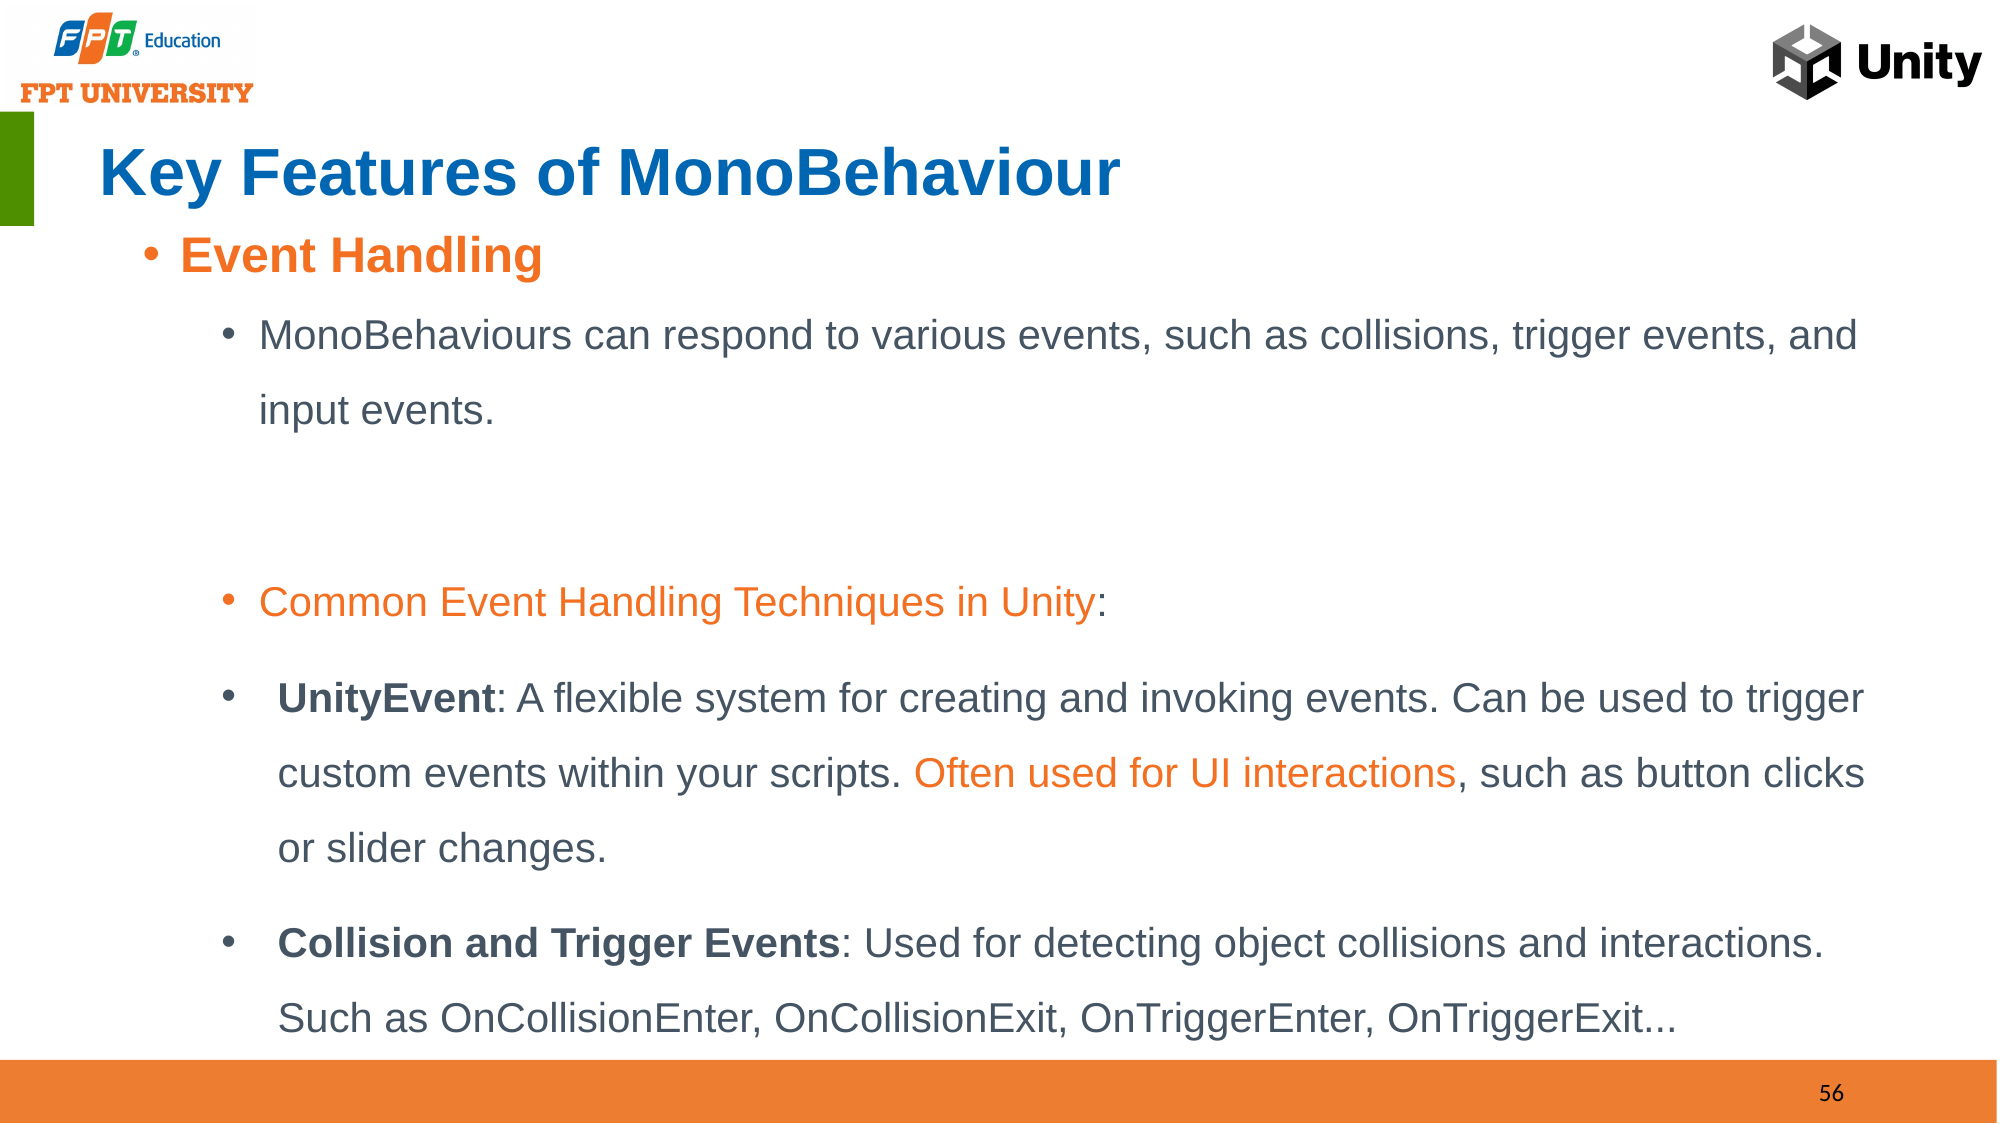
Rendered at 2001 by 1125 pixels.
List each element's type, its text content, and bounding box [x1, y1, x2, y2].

picture [4, 4, 262, 108]
list Event Handling [142, 229, 1580, 322]
picture [1765, 0, 1991, 125]
slide_number 56 [1412, 1063, 1860, 1121]
title Key Features of MonoBehaviour [99, 115, 1900, 233]
list MonoBehaviours can respond to various events, such as collisions, trigger events, and input events. Common Event Handling Techniques in Unity: UnityEvent: A flexible system for creating and invoking events. Can be used to trigger custom events within your scripts. Often used for UI interactions, such as button clicks or slider changes. Collision and Trigger Events: Used for detecting object collisions and interactions. Such as OnCollisionEnter, OnCollisionExit, OnTriggerEnter, OnTriggerExit... [221, 282, 1900, 1047]
